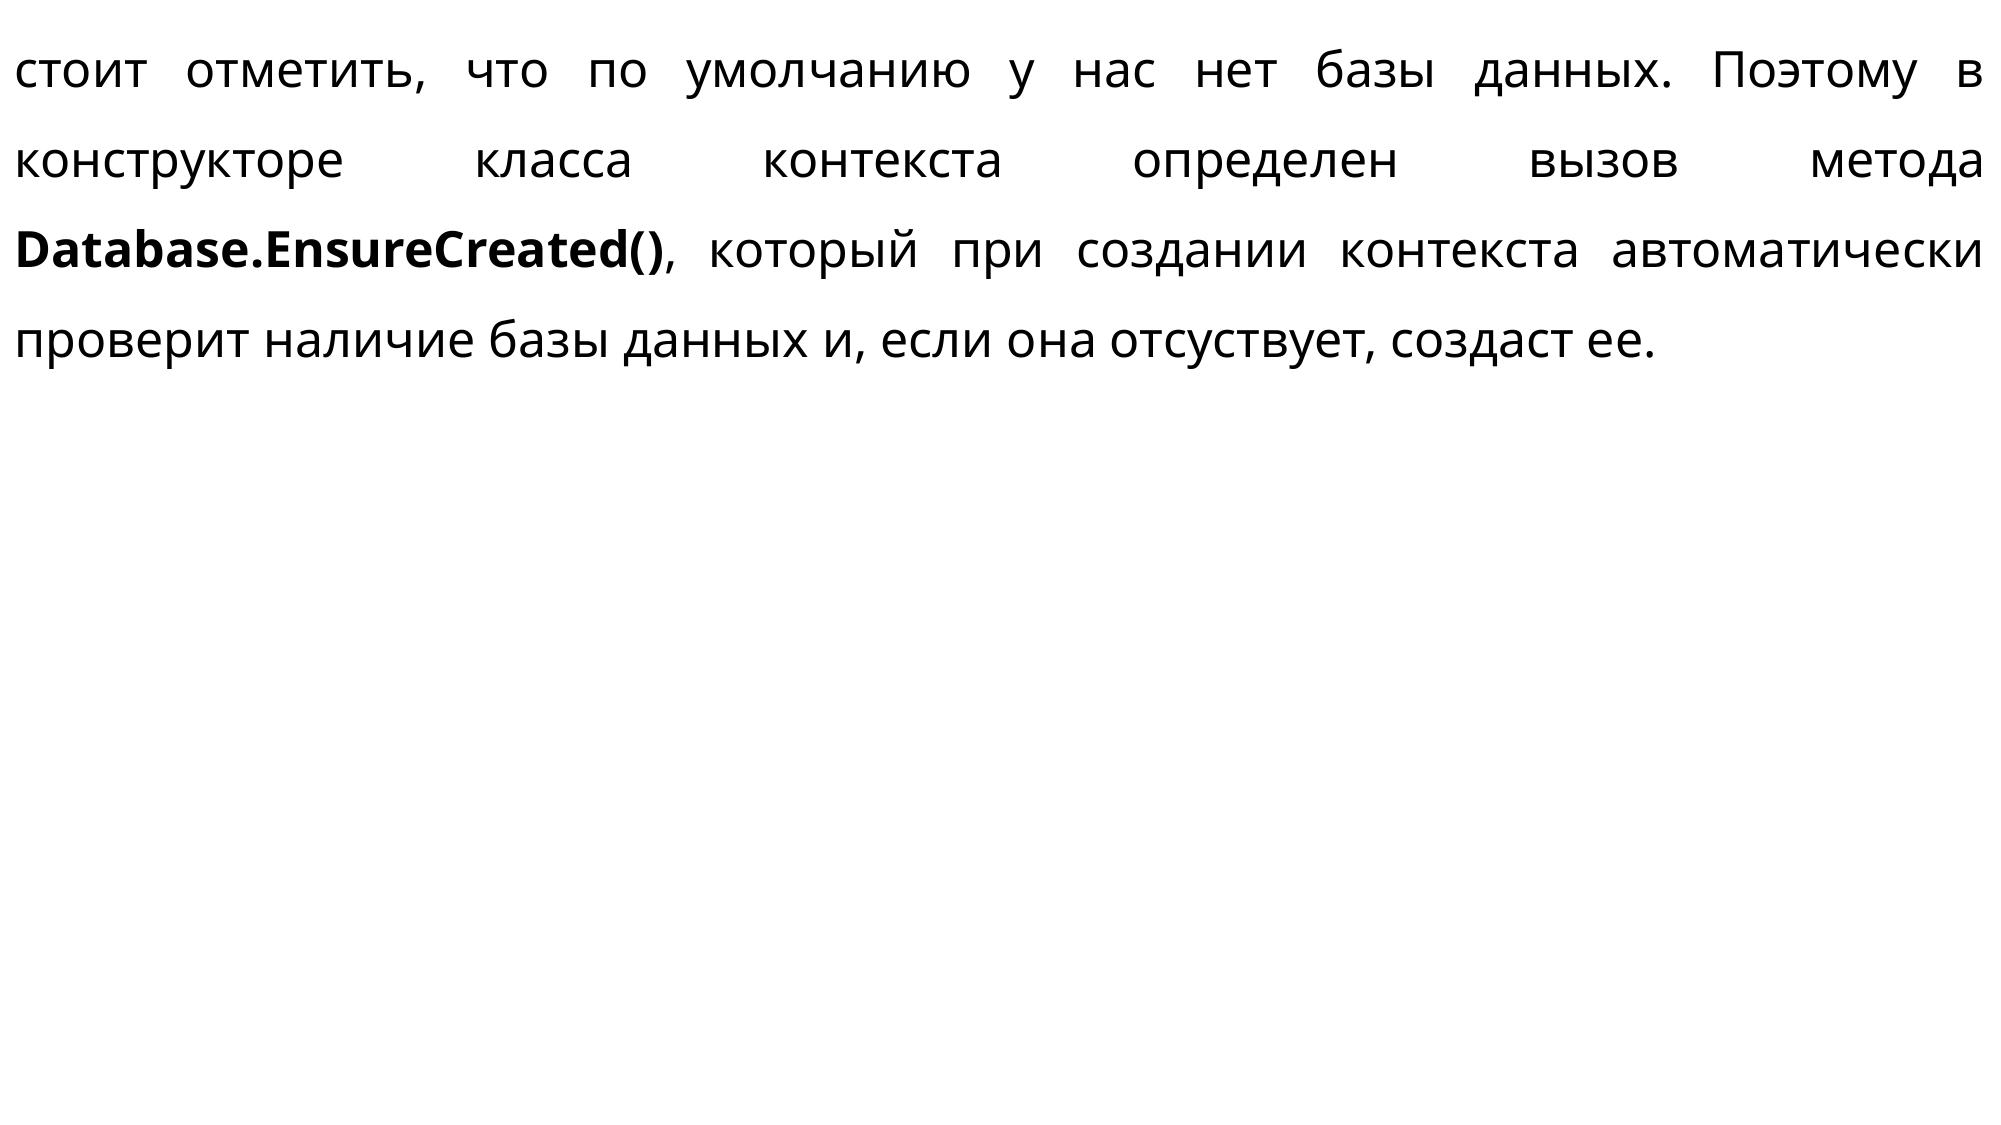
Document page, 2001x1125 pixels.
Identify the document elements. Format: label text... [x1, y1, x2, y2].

text_box стоит отметить, что по умолчанию у нас нет базы данных. Поэтому в конструкторе класса контекста определен вызов метода Database.EnsureCreated(), который при создании контекста автоматически проверит наличие базы данных и, если она отсуствует, создаст ее. [0, 0, 2000, 375]
